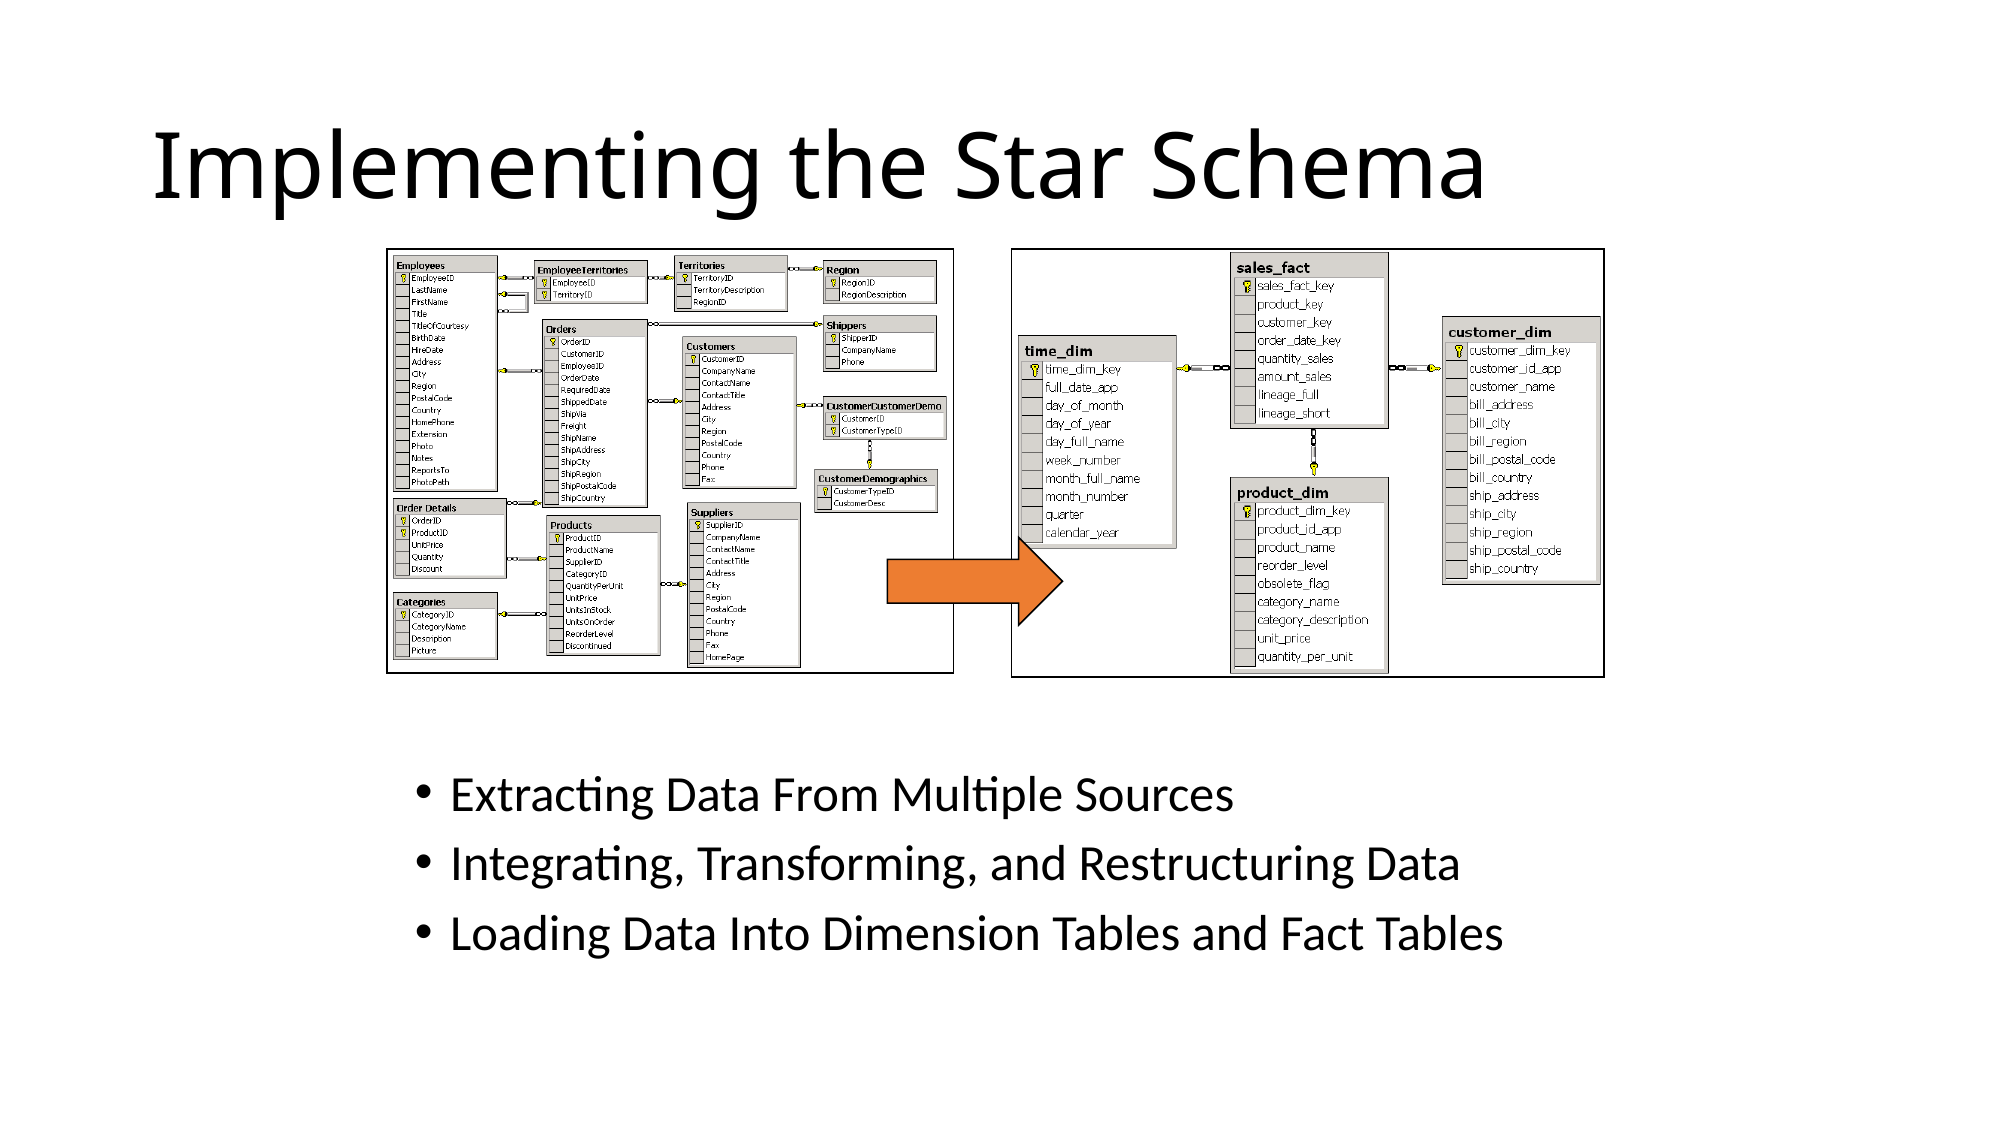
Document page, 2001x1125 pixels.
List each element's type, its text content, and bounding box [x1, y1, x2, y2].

picture [1012, 249, 1604, 677]
list Extracting Data From Multiple Sources Integrating, Transforming, and Restructuring Data Loading Data Into Dimension Tables and Fact Tables [399, 762, 1588, 1038]
title Implementing the Star Schema [137, 59, 1863, 278]
text_box [953, 559, 1012, 604]
picture [387, 249, 953, 673]
